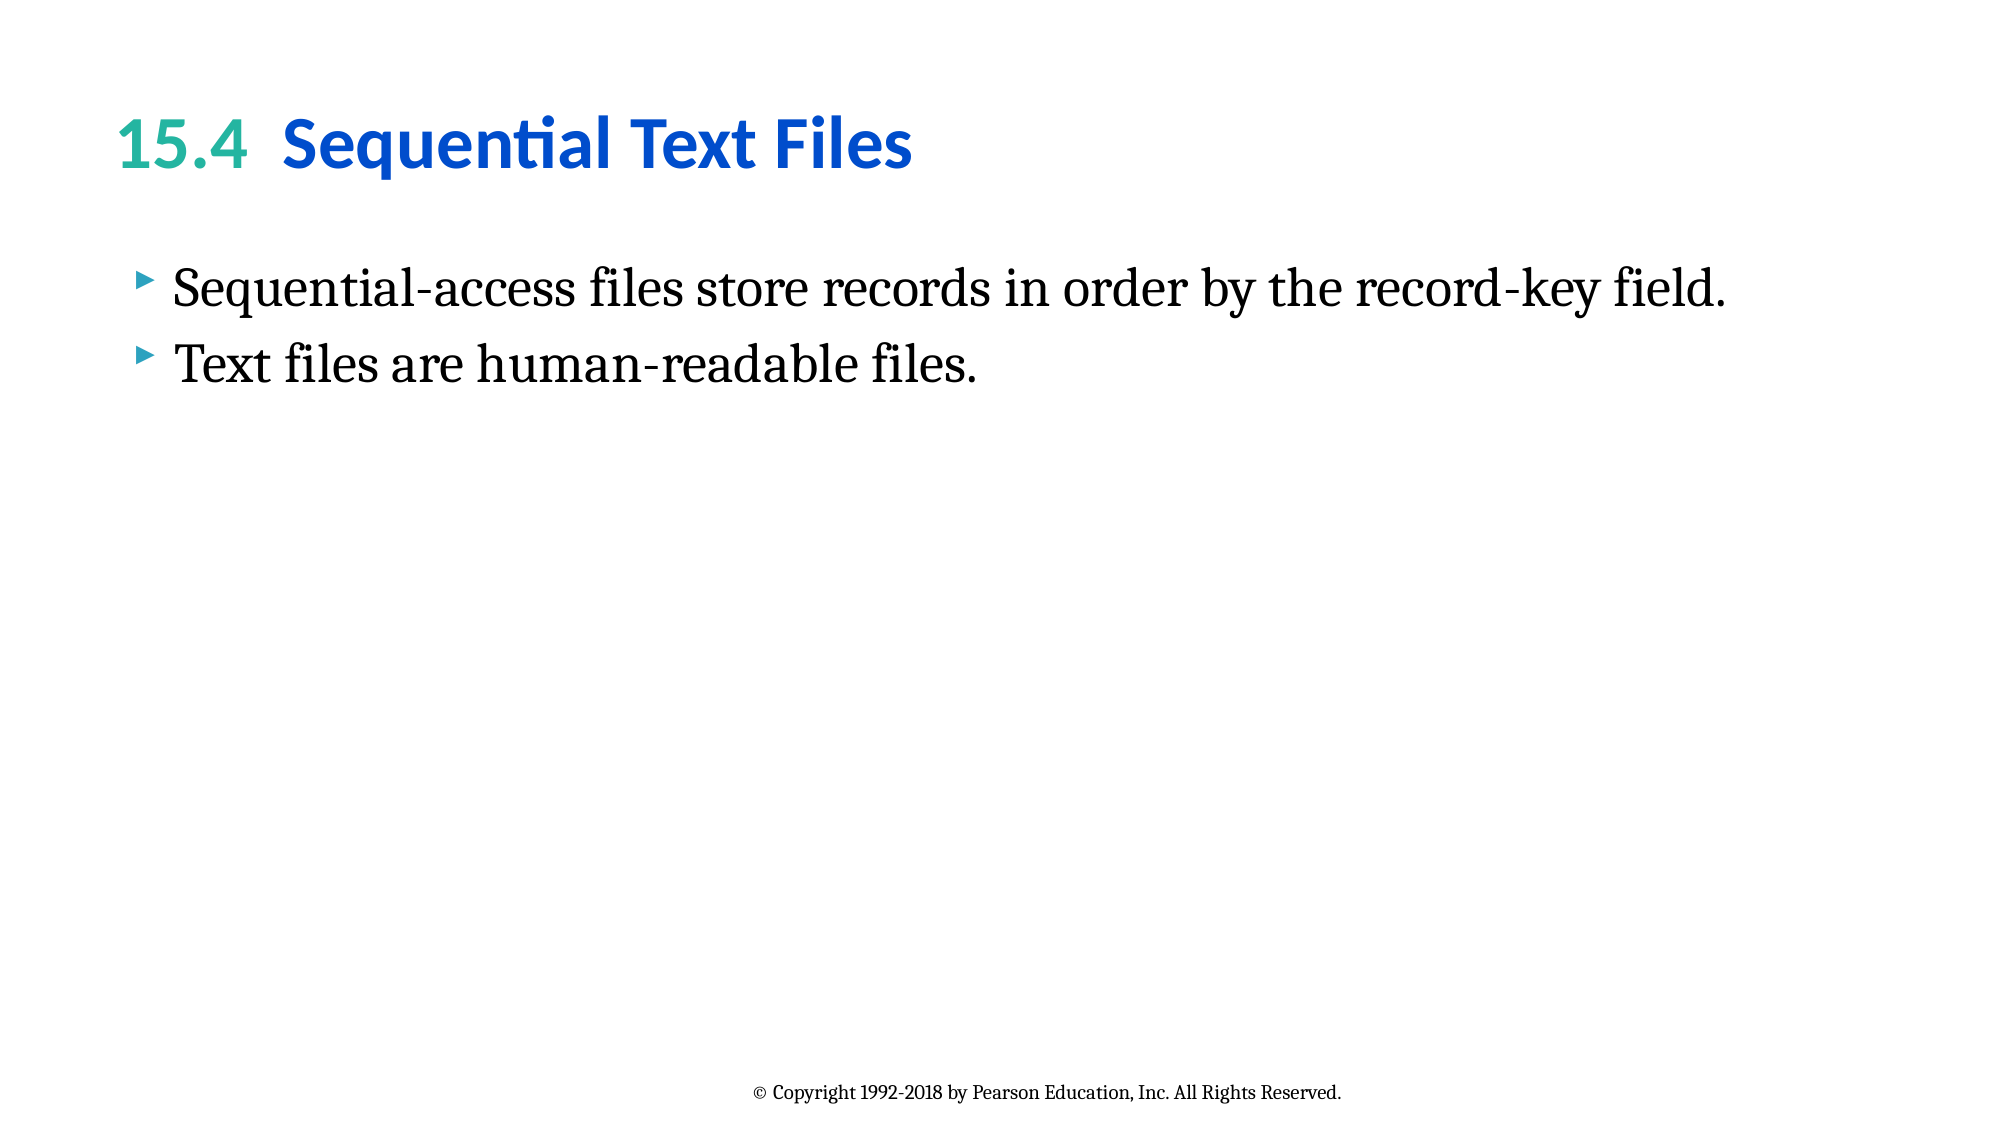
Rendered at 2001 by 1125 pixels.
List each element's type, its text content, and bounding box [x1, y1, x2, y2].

list Sequential-access files store records in order by the record-key field. Text files are human-readable files. [99, 242, 1900, 986]
title 15.4 Sequential Text Files [99, 45, 1900, 233]
footer © Copyright 1992-2018 by Pearson Education, Inc. All Rights Reserved. [736, 1051, 1892, 1112]
